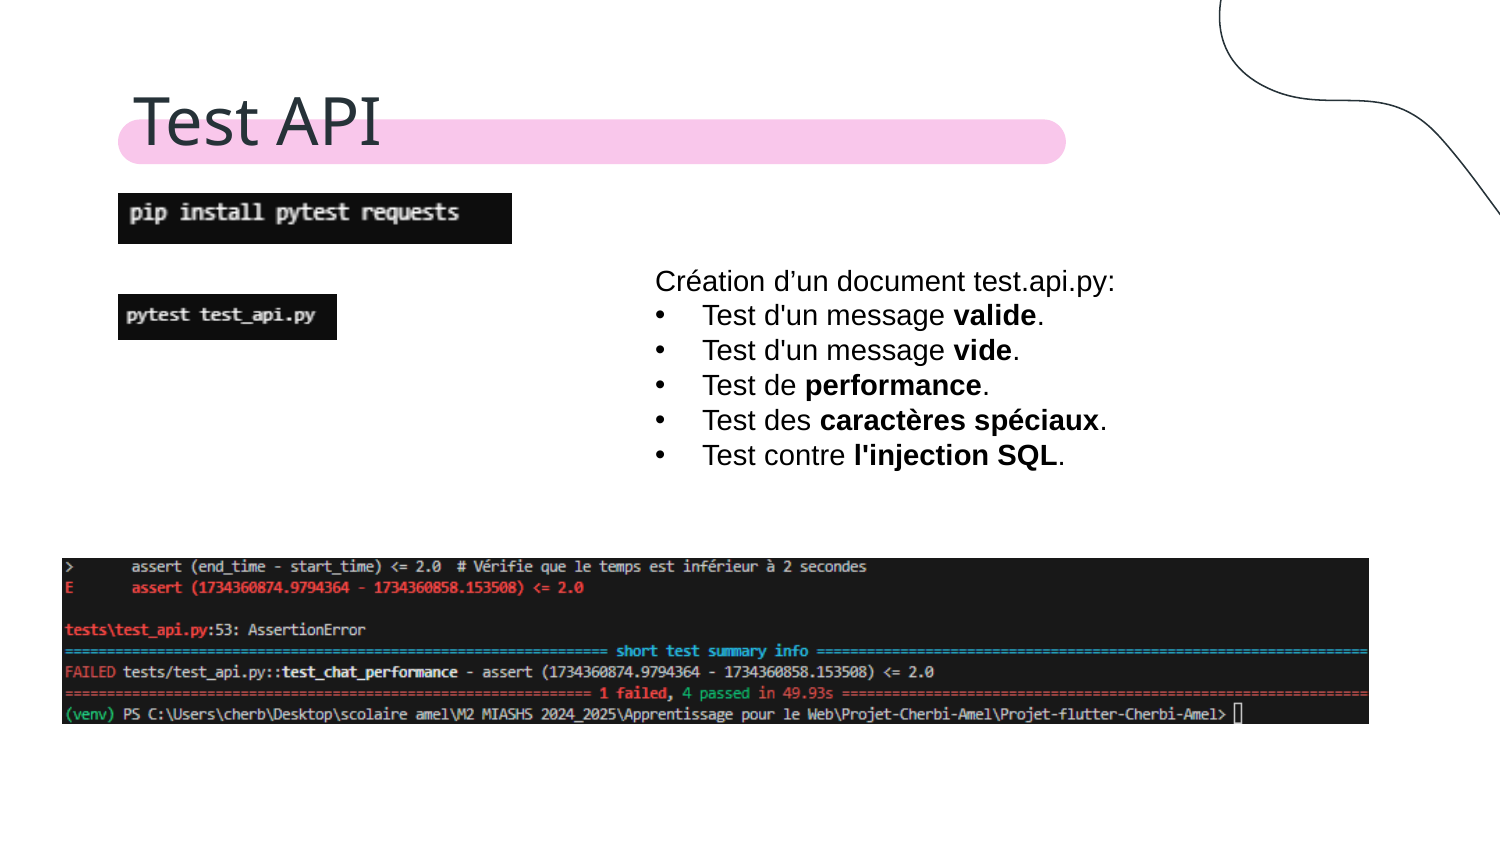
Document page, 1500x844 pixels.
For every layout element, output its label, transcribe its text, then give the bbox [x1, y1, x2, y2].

picture [117, 193, 512, 245]
text_box Création d’un document test.api.py: Test d'un message valide. Test d'un message vide. Test de performance. Test des caractères spéciaux. Test contre l'injection SQL. [640, 254, 1186, 479]
picture [117, 294, 337, 341]
picture [61, 558, 1370, 724]
title Test API [118, 63, 1382, 165]
